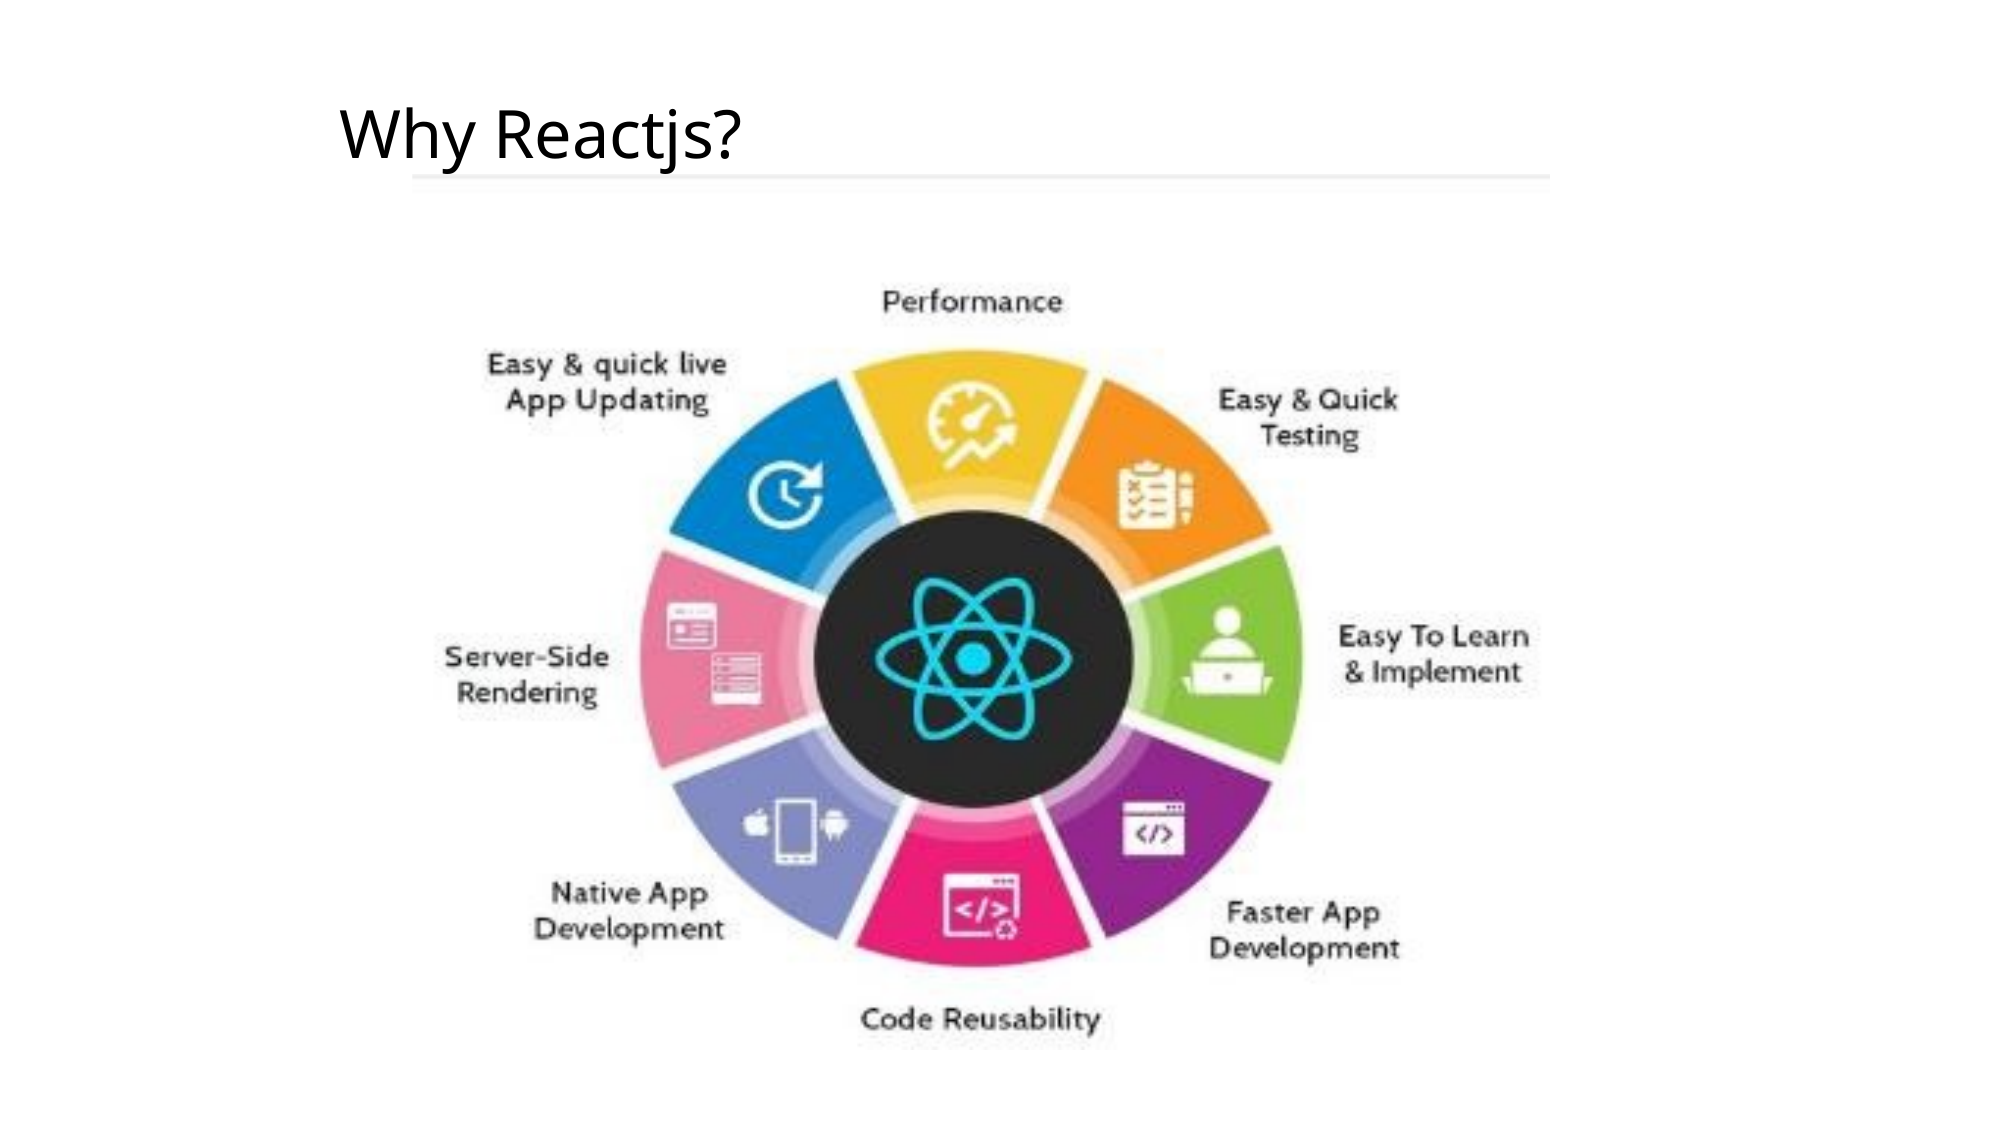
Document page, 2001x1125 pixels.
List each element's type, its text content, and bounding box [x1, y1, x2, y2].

title Why Reactjs? [337, 35, 888, 226]
text_box [412, 174, 1550, 1050]
